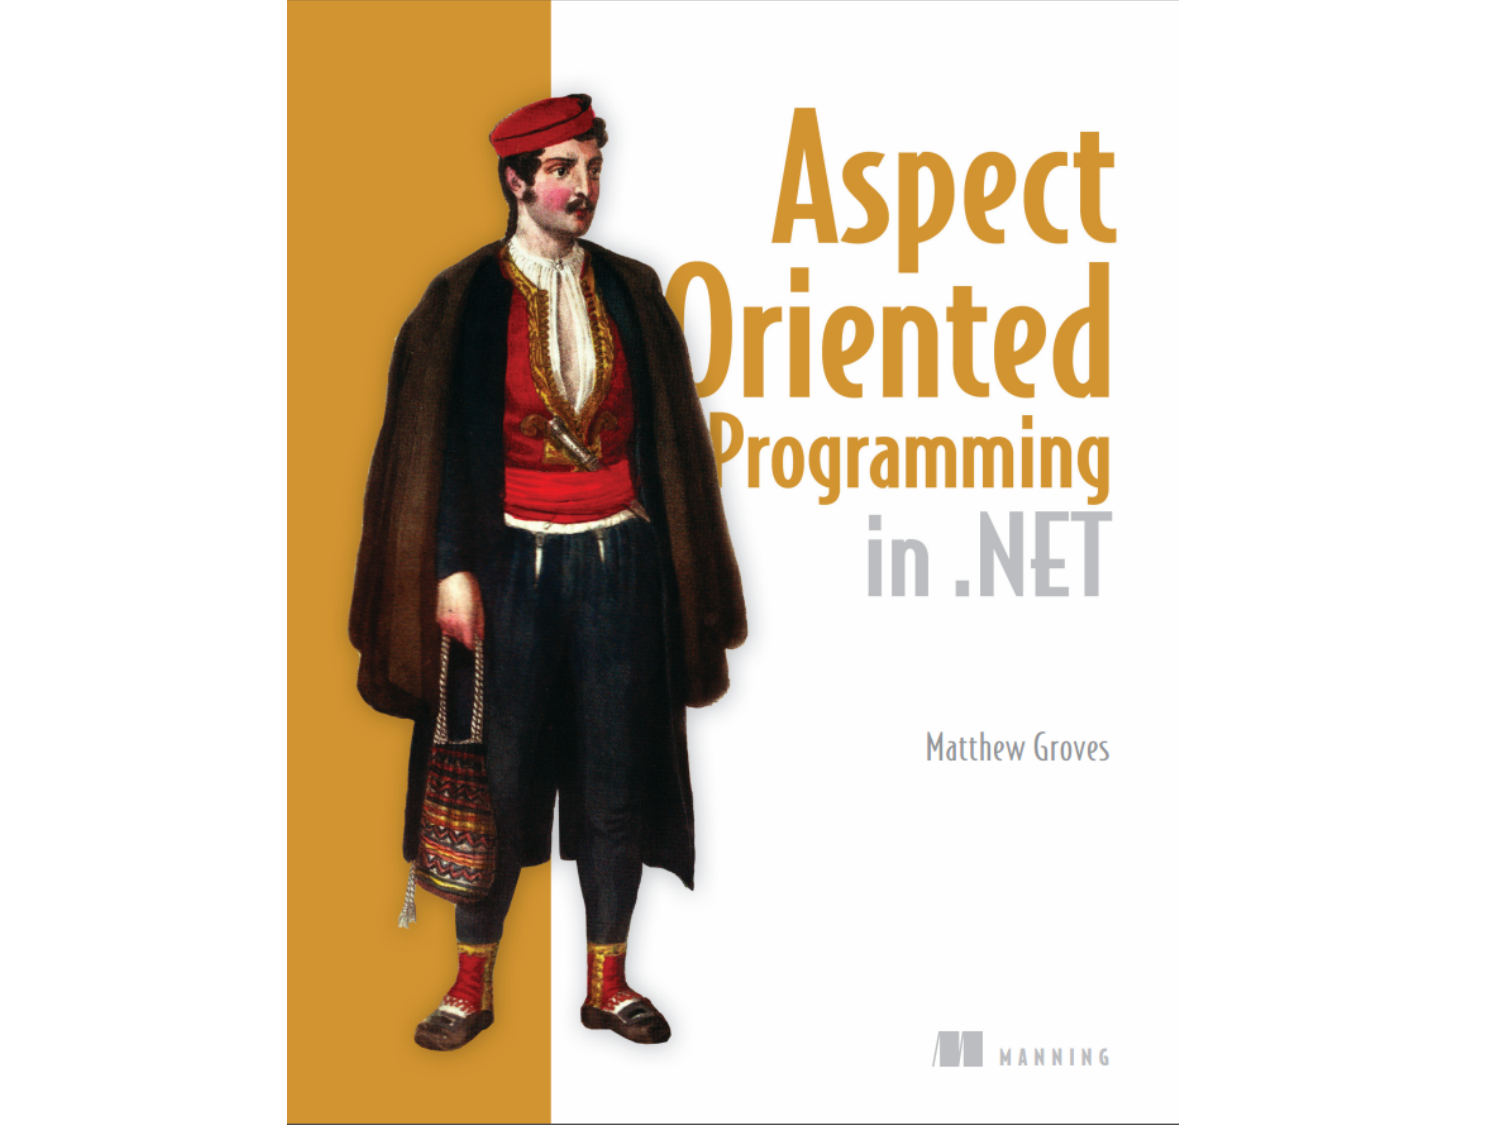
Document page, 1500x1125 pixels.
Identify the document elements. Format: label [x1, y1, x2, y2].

picture [287, 0, 1179, 1125]
